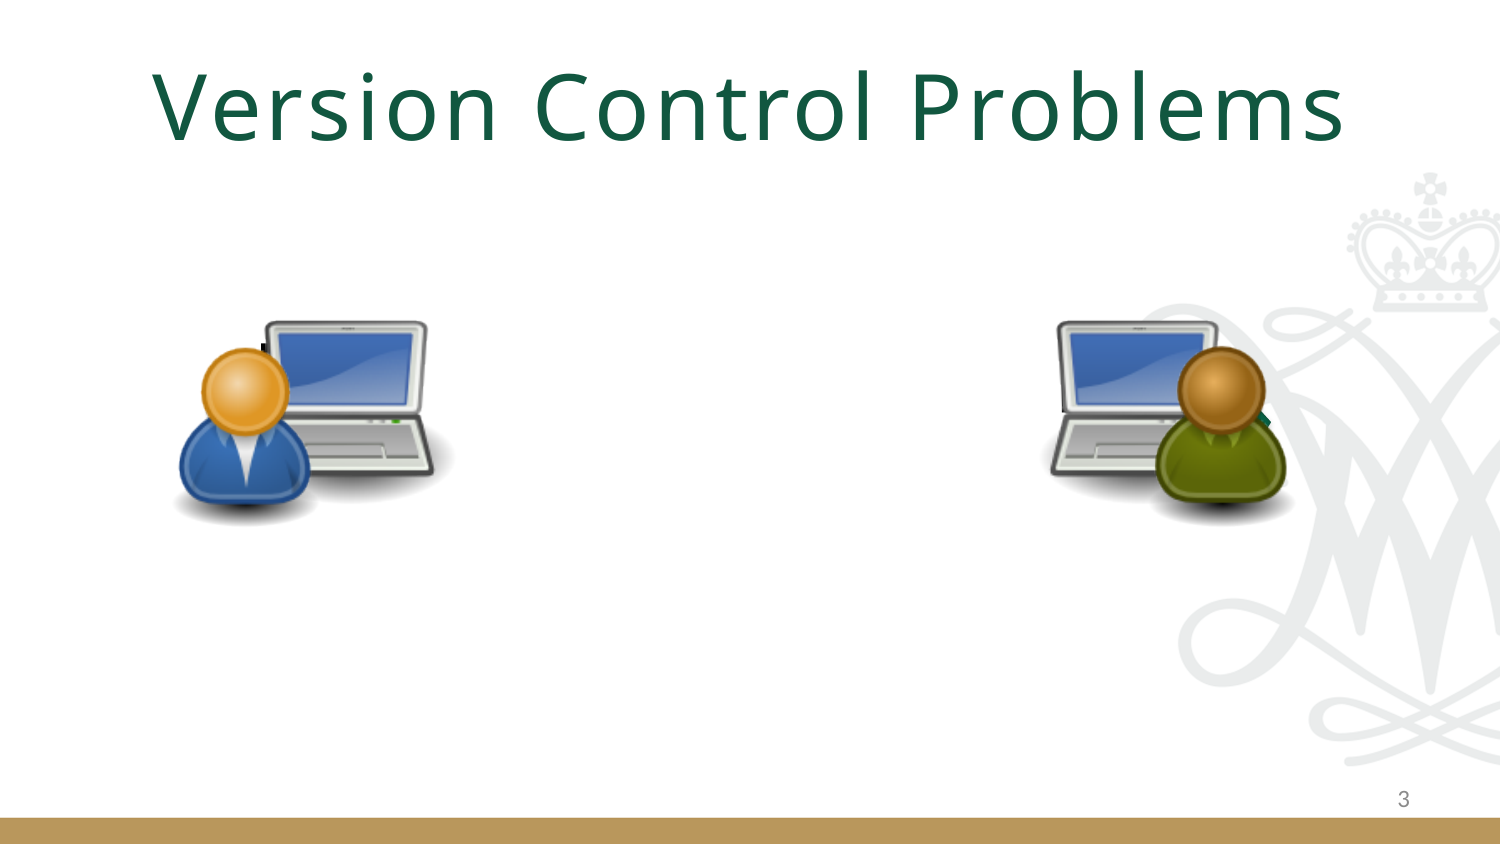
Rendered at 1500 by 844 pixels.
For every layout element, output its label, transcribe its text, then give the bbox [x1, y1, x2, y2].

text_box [137, 301, 459, 546]
picture [0, 0, 1500, 844]
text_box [1036, 301, 1329, 546]
slide_number 3 [1074, 775, 1425, 821]
title Version Control Problems [75, 33, 1425, 175]
